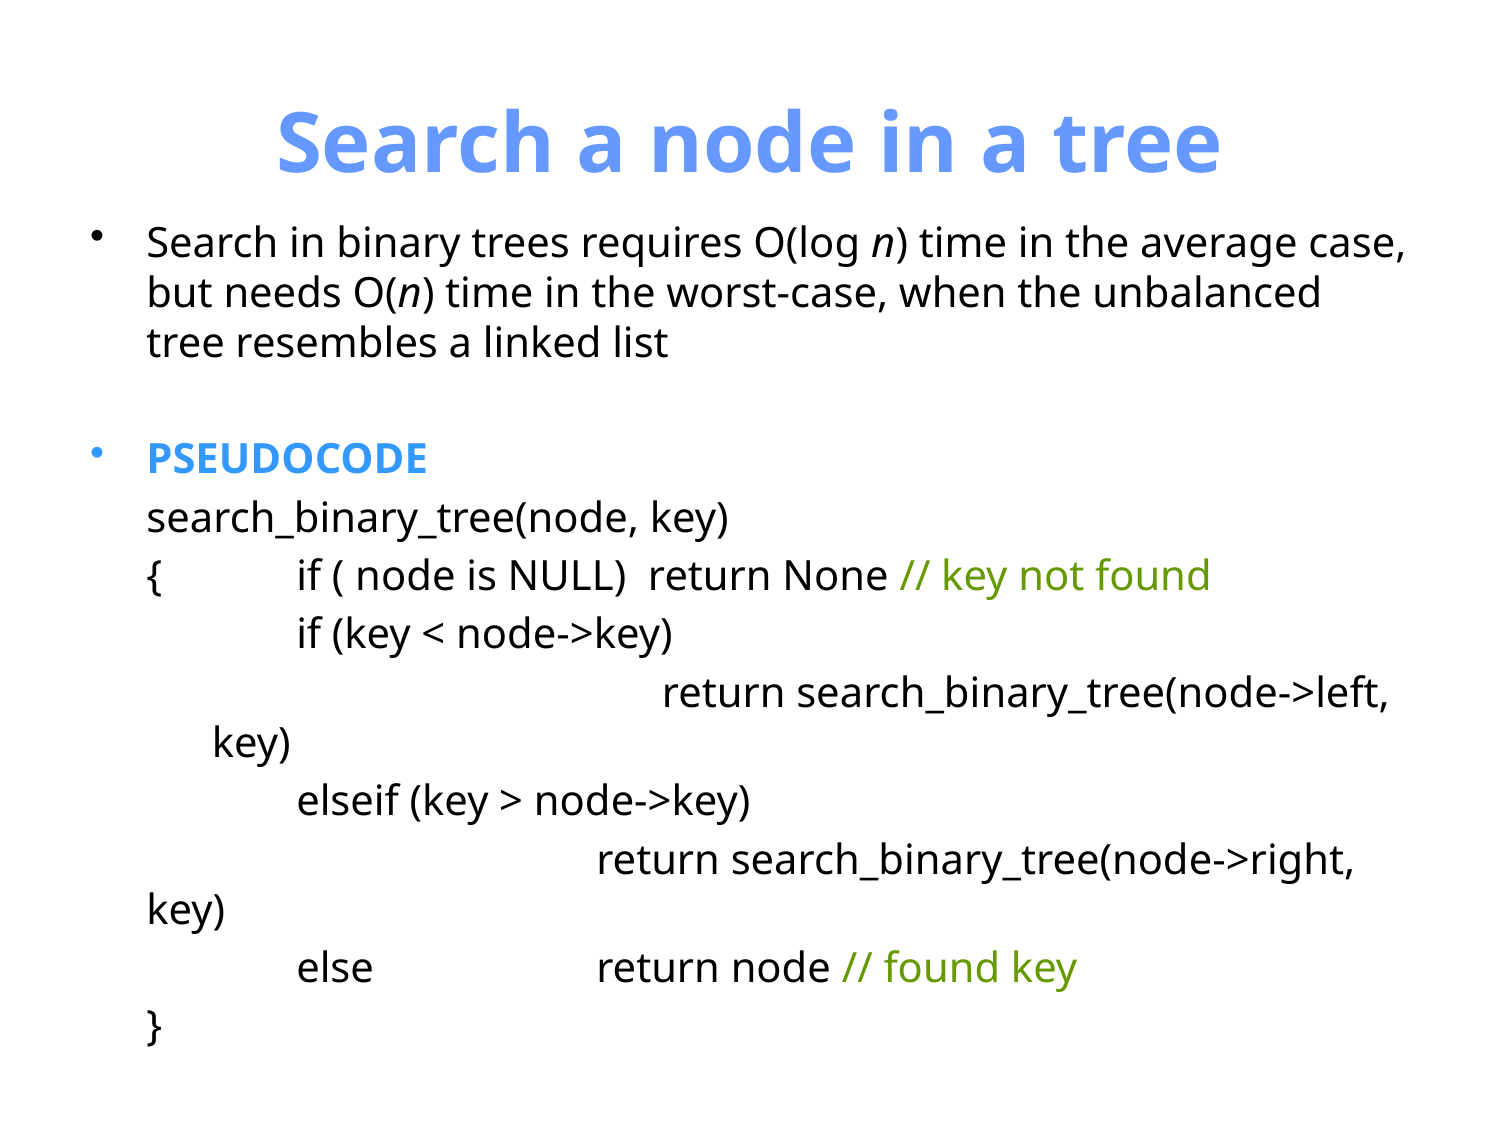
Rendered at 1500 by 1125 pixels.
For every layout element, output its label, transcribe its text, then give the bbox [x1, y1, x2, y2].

title Search a node in a tree [74, 44, 1426, 207]
list Search in binary trees requires O(log n) time in the average case, but needs O(n) time in the worst-case, when the unbalanced tree resembles a linked list PSEUDOCODE search_binary_tree(node, key) { if ( node is NULL) return None // key not found if (key < node->key) return search_binary_tree(node->left, key) elseif (key > node->key) return search_binary_tree(node->right, key) else return node // found key } [74, 207, 1426, 1006]
